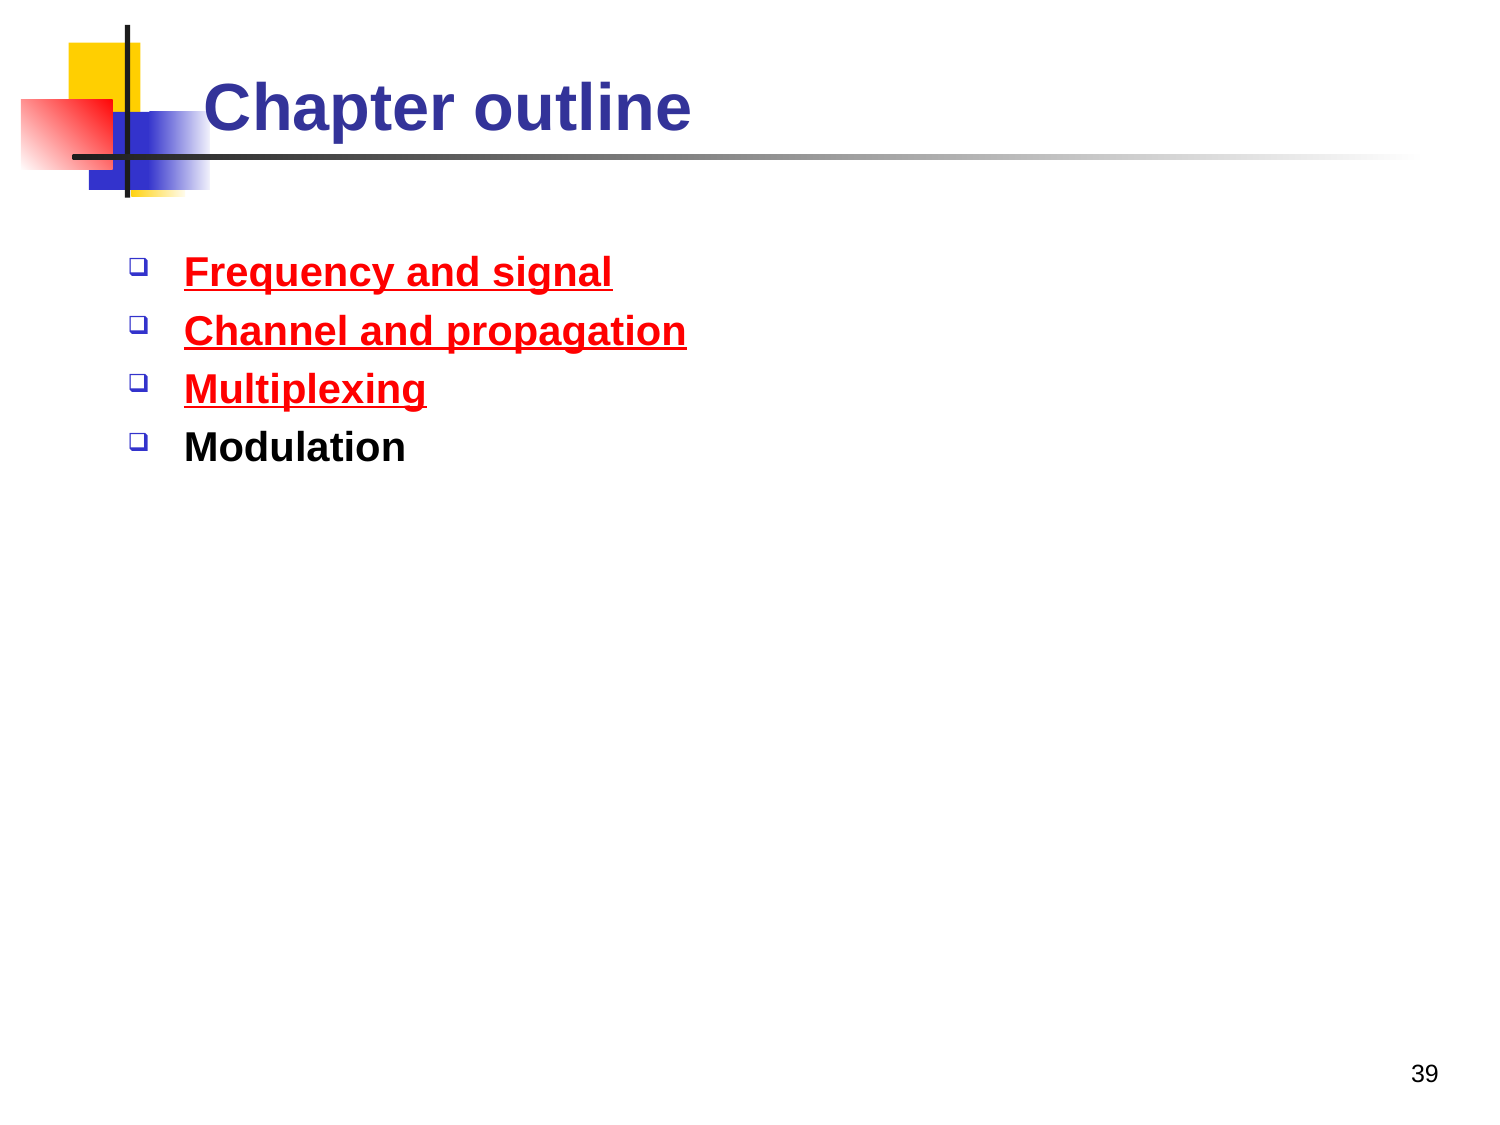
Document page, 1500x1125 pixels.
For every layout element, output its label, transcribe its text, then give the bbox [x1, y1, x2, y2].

list Frequency and signal Channel and propagation Multiplexing Modulation [112, 237, 1438, 1000]
slide_number 39 [1350, 1050, 1500, 1125]
title Chapter outline [188, 26, 1468, 152]
